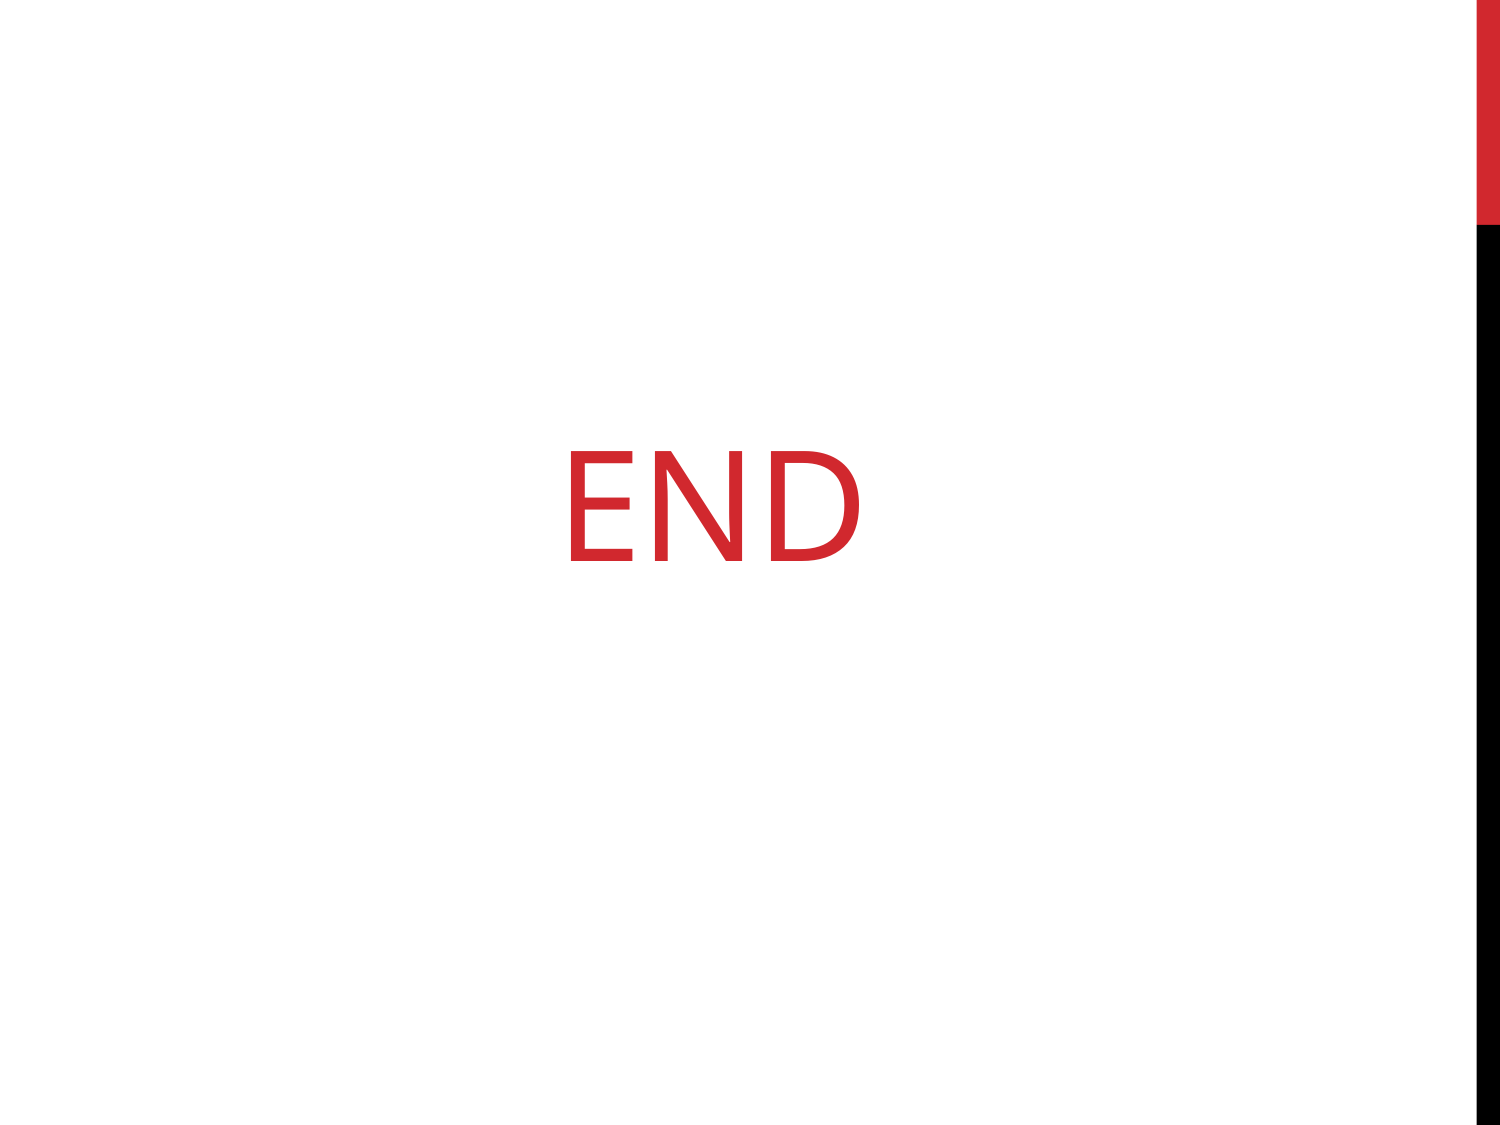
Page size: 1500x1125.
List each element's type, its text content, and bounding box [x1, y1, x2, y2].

title end [462, 399, 963, 600]
